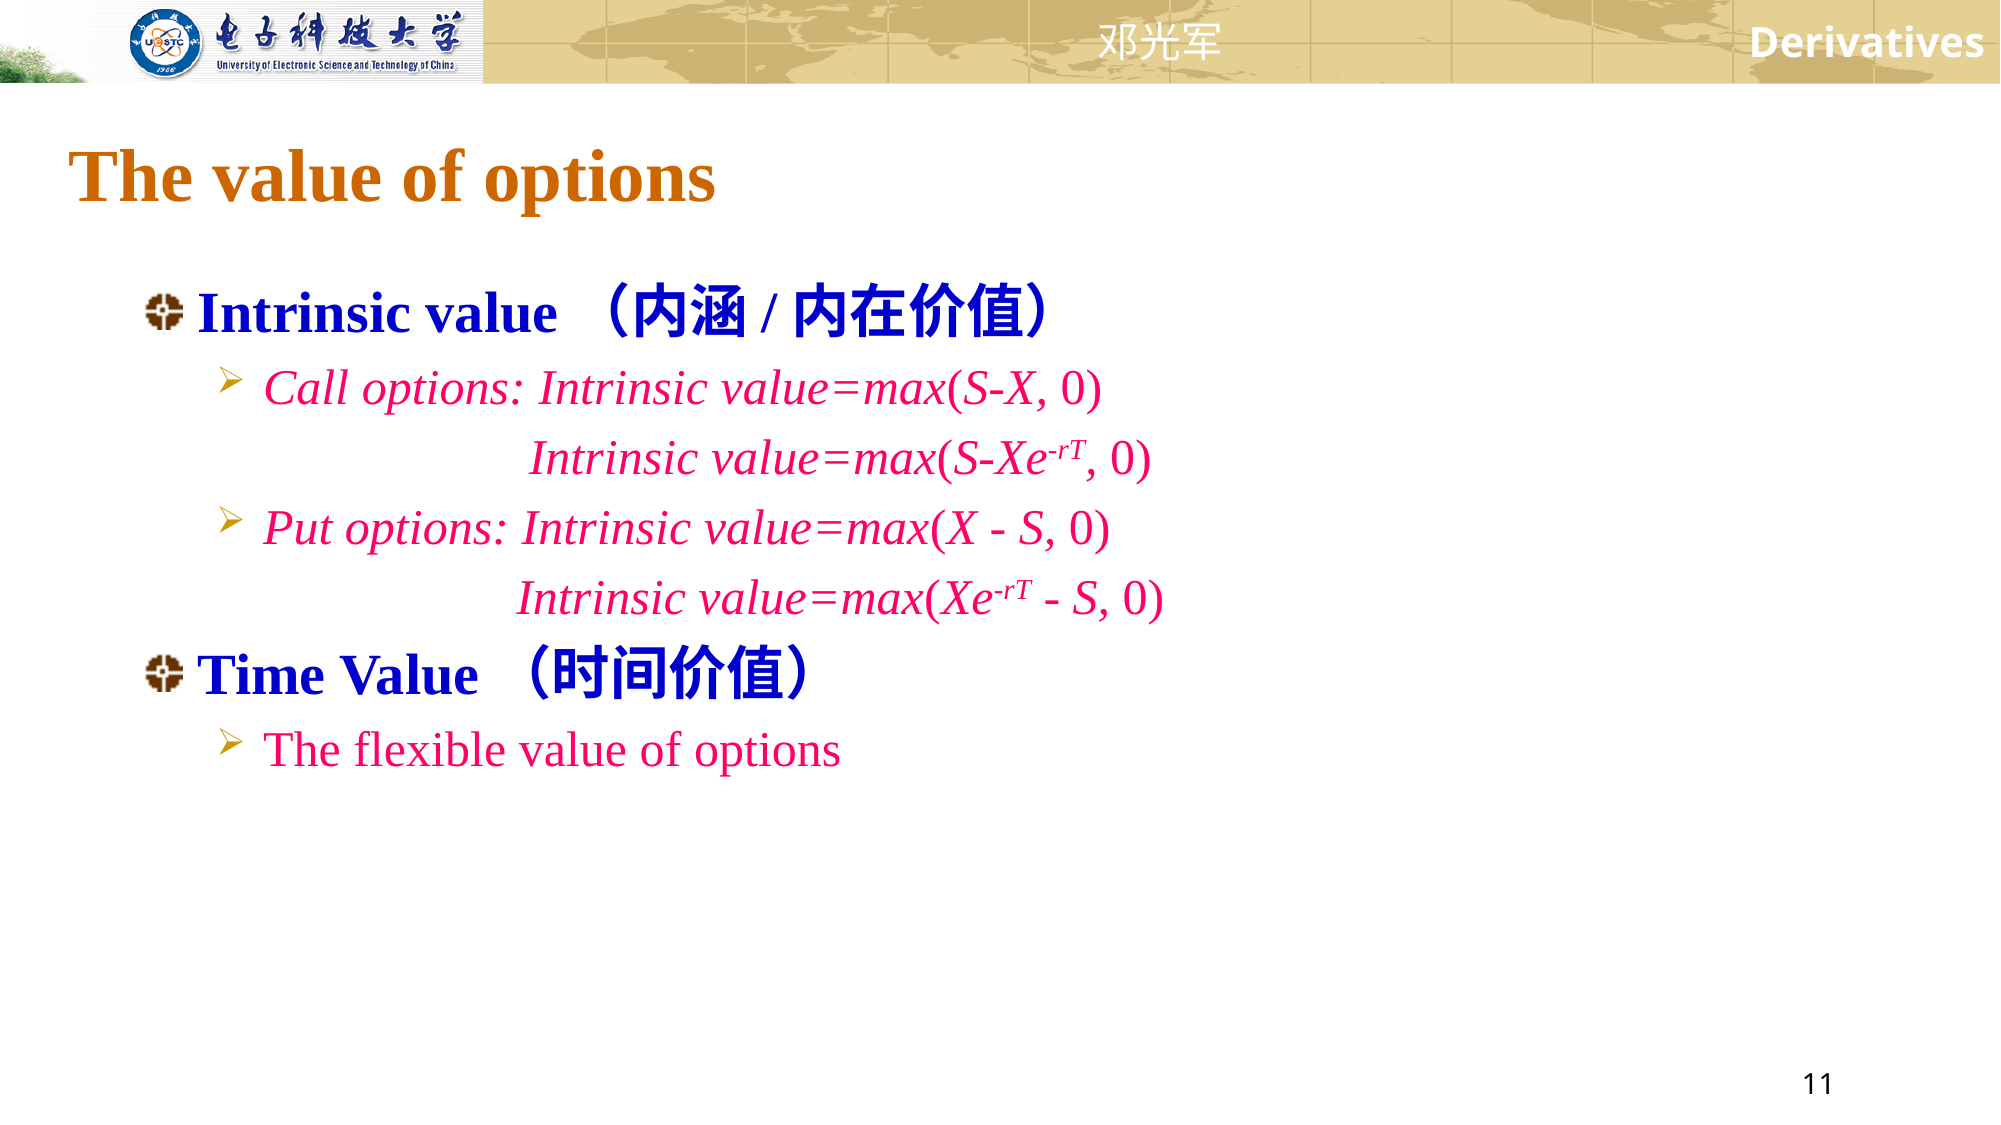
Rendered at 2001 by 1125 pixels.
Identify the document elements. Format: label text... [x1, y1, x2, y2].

list Intrinsic value（内涵/内在价值） Call options: Intrinsic value=max(S-X, 0) Intrinsic value=max(S-Xe-rT, 0) Put options: Intrinsic value=max(X - S, 0) Intrinsic value=max(Xe-rT - S, 0) Time Value（时间价值） The flexible value of options [126, 267, 1866, 844]
picture [141, 289, 183, 330]
picture [0, 0, 483, 83]
picture [141, 650, 183, 692]
title The value of options [53, 78, 1754, 266]
